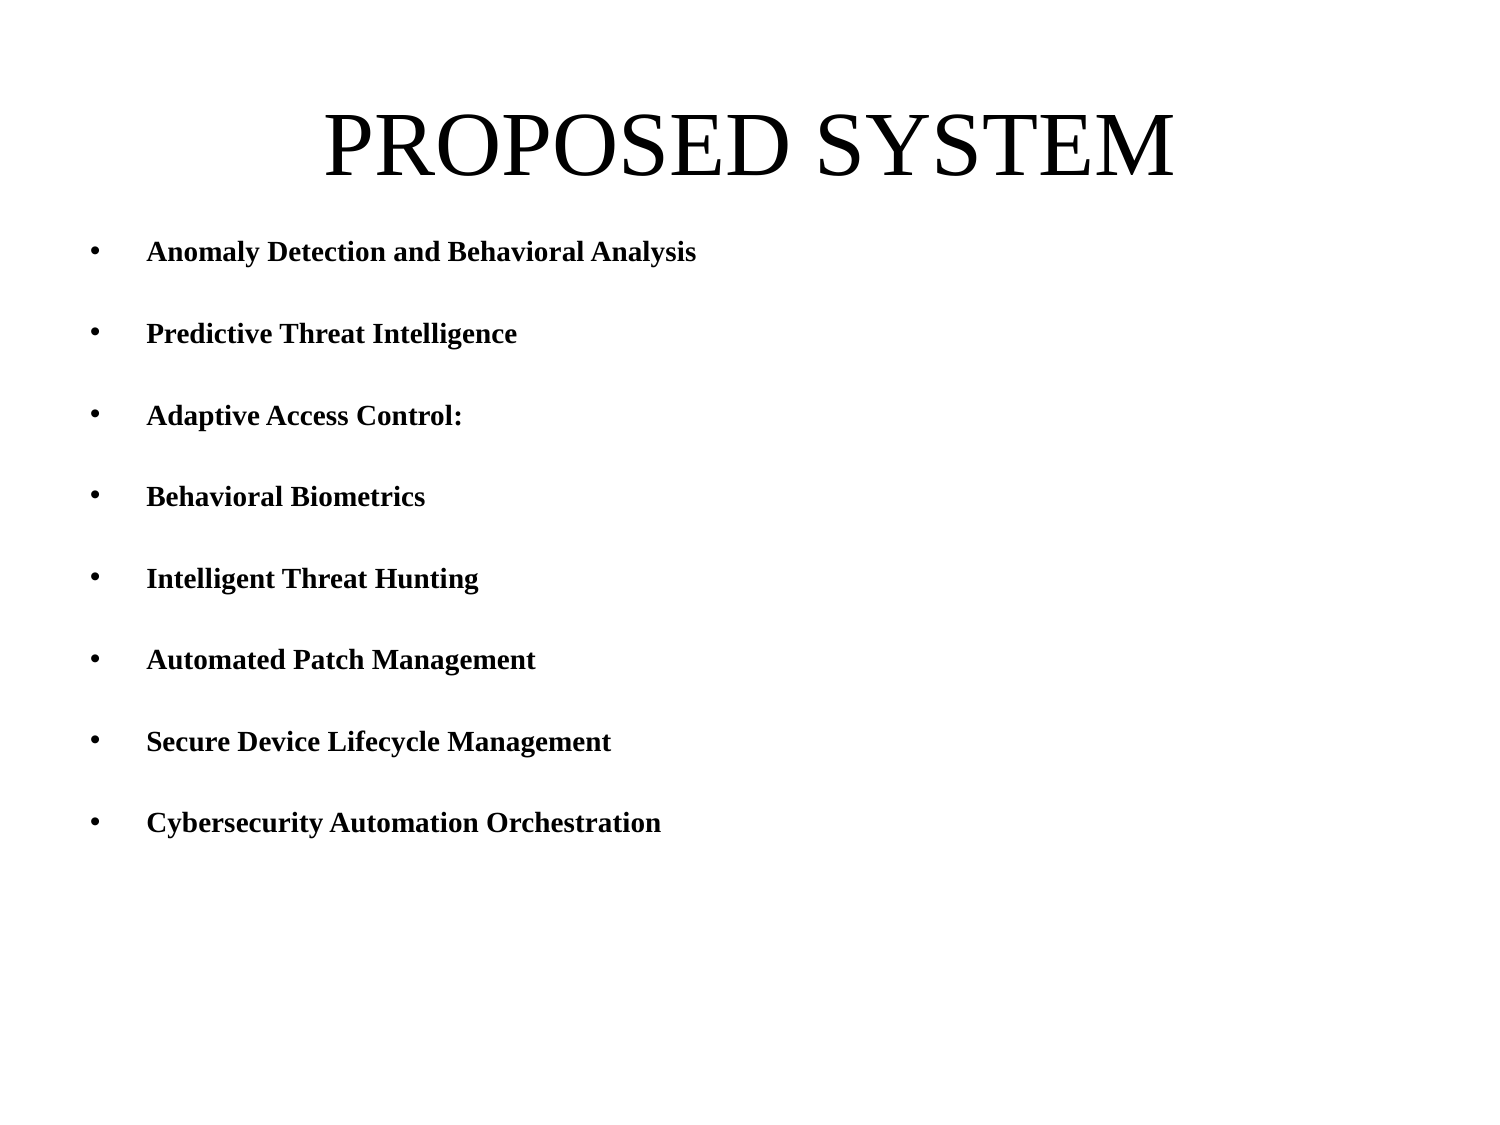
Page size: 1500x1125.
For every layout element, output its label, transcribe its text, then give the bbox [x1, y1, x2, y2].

list Anomaly Detection and Behavioral Analysis Predictive Threat Intelligence Adaptive Access Control: Behavioral Biometrics Intelligent Threat Hunting Automated Patch Management Secure Device Lifecycle Management Cybersecurity Automation Orchestration [75, 224, 1463, 1075]
title PROPOSED SYSTEM [75, 45, 1425, 224]
